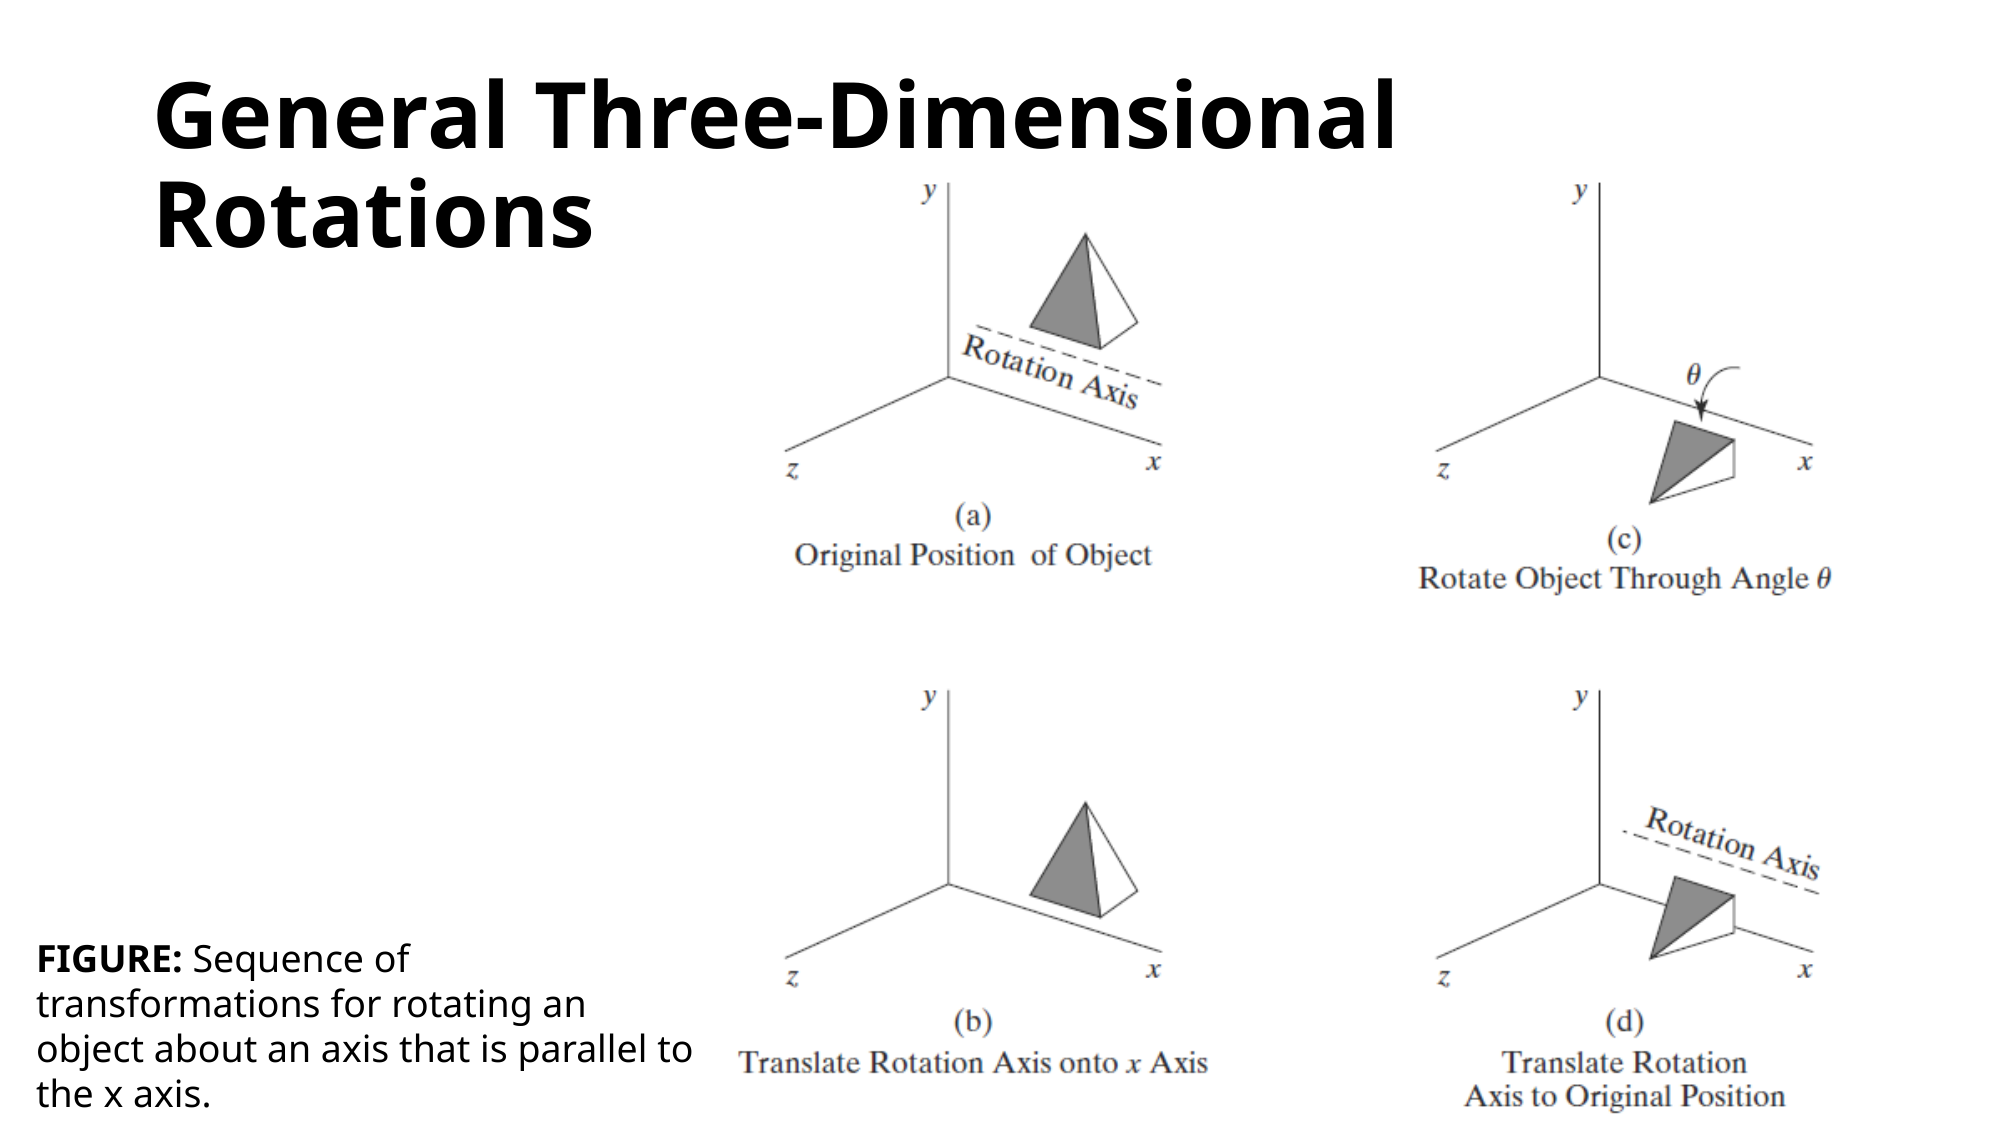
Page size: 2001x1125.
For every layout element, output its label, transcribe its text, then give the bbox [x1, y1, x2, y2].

title General Three-Dimensional Rotations [137, 59, 1863, 278]
picture [712, 168, 1863, 1125]
text_box FIGURE: Sequence of transformations for rotating an object about an axis that is parallel to the x axis. [21, 928, 712, 1123]
